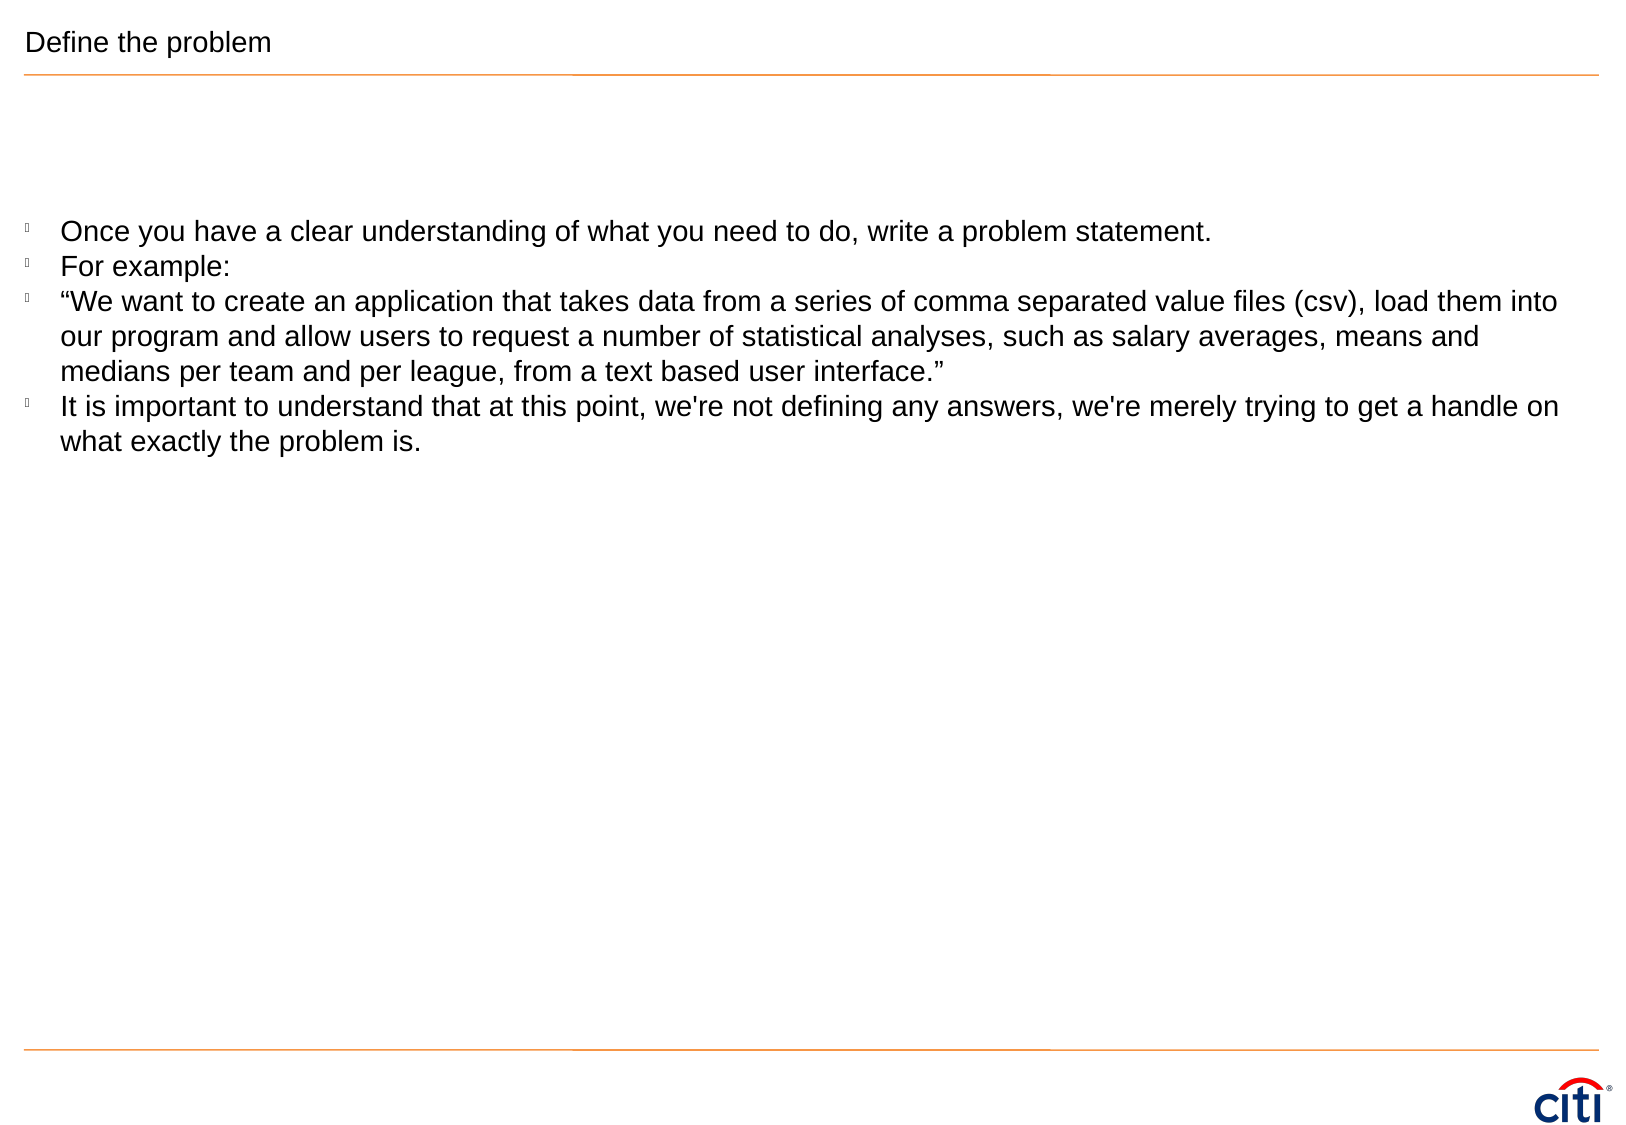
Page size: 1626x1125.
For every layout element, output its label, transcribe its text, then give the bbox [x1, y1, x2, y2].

text_box Define the problem [24, 9, 1600, 72]
picture [1534, 1077, 1613, 1123]
text_box Once you have a clear understanding of what you need to do, write a problem statement. For example: “We want to create an application that takes data from a series of comma separated value files (csv), load them into our program and allow users to request a number of statistical analyses, such as salary averages, means and medians per team and per league, from a text based user interface.” It is important to understand that at this point, we're not defining any answers, we're merely trying to get a handle on what exactly the problem is. [24, 212, 1600, 1013]
